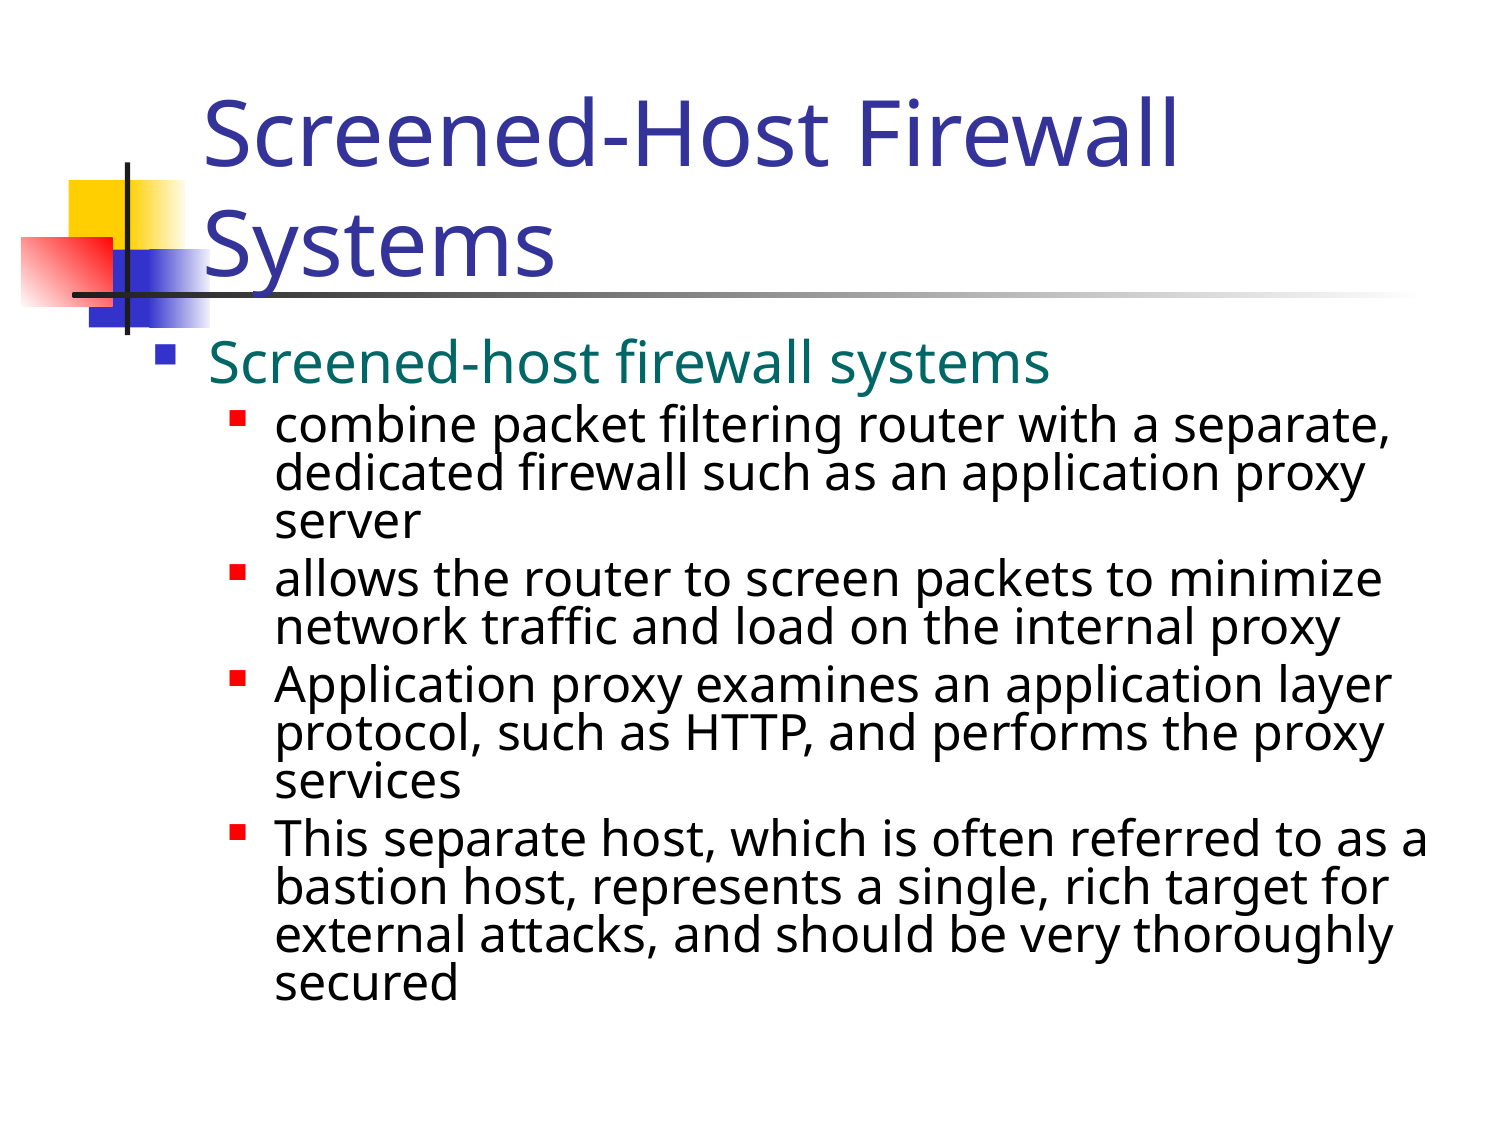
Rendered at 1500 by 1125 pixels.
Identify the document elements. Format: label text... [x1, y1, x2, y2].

list Screened-host firewall systems combine packet filtering router with a separate, dedicated firewall such as an application proxy server allows the router to screen packets to minimize network traffic and load on the internal proxy Application proxy examines an application layer protocol, such as HTTP, and performs the proxy services This separate host, which is often referred to as a bastion host, represents a single, rich target for external attacks, and should be very thoroughly secured [137, 330, 1470, 1051]
title Screened-Host Firewall Systems [187, 62, 1467, 303]
